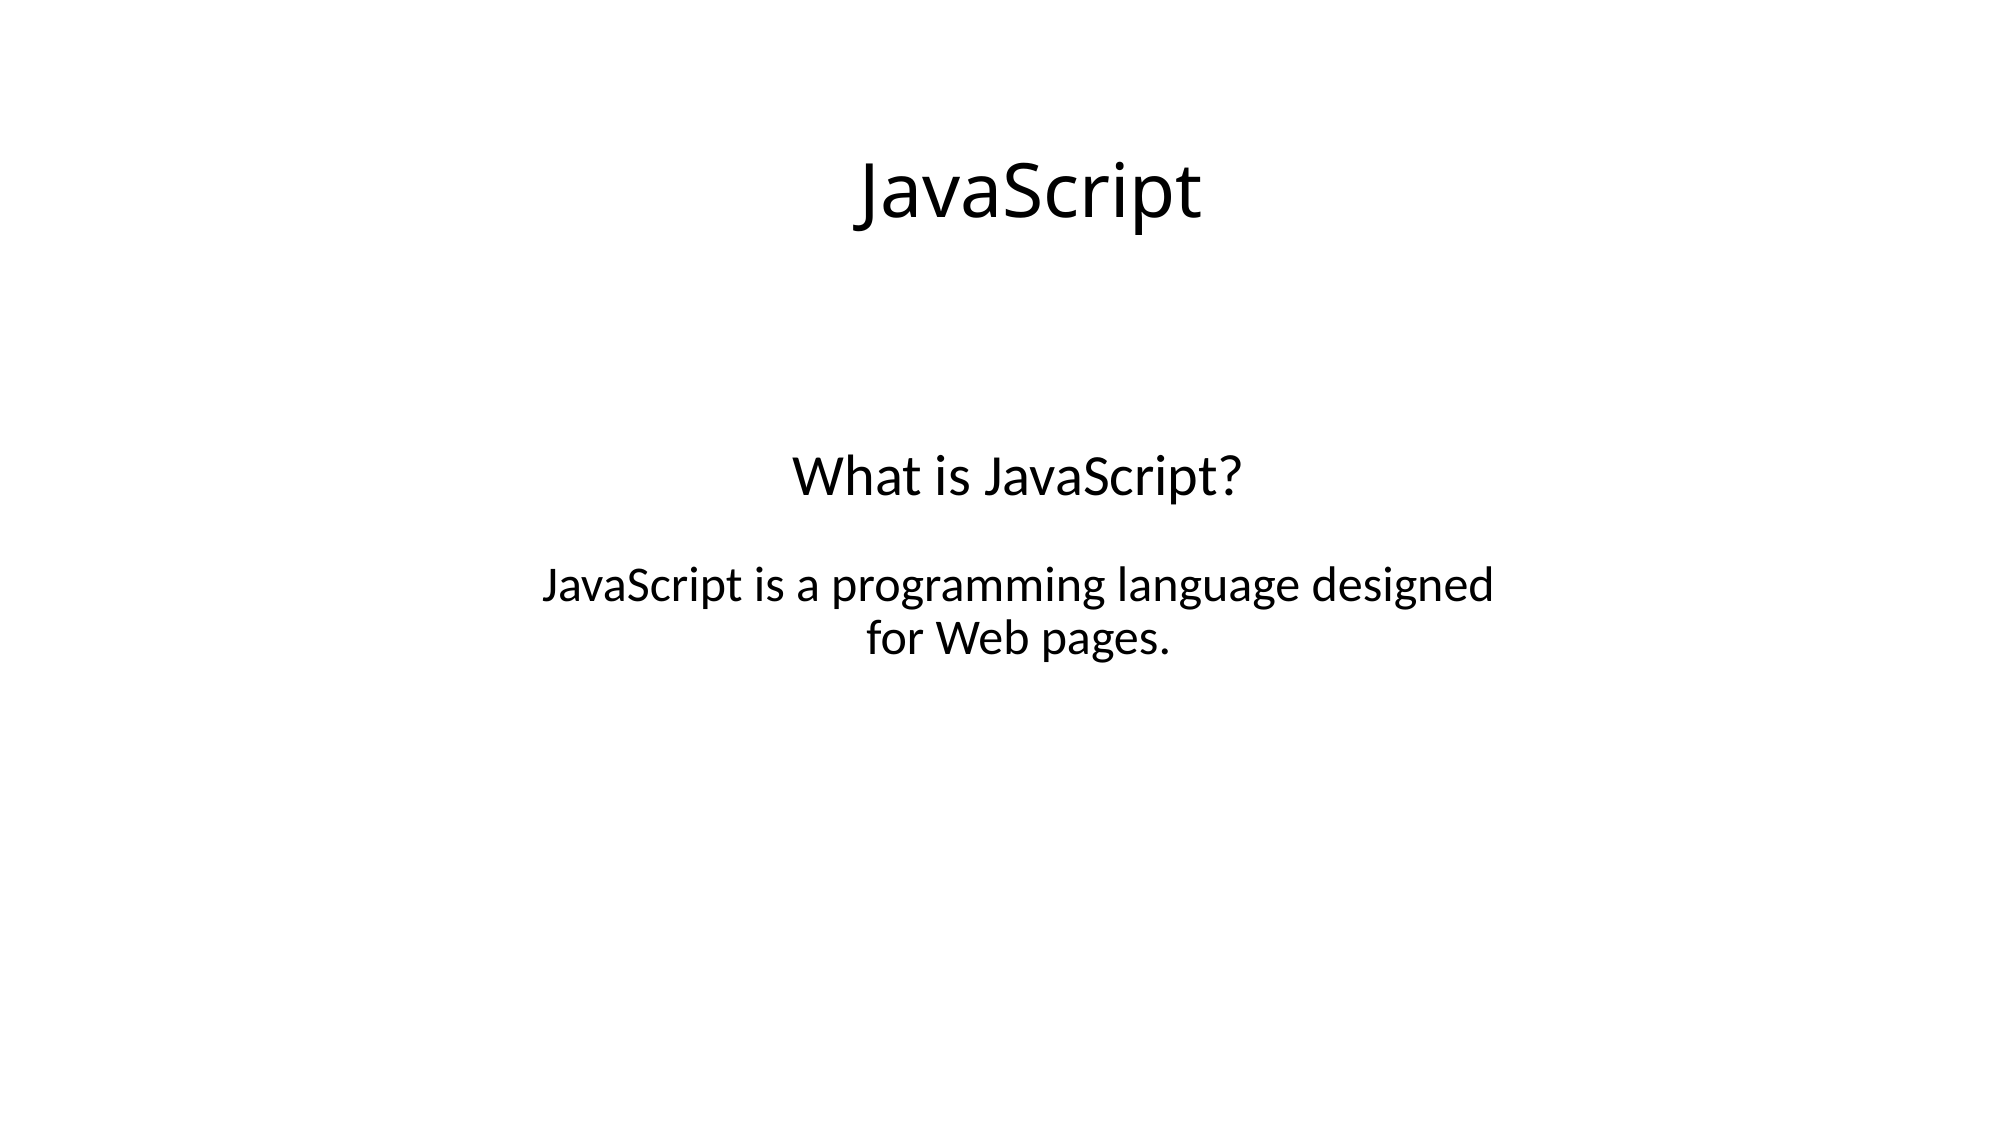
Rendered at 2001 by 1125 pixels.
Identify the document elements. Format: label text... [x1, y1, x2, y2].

subtitle What is JavaScript? JavaScript is a programming language designed for Web pages. [450, 437, 1513, 850]
title JavaScript [675, 99, 1388, 288]
